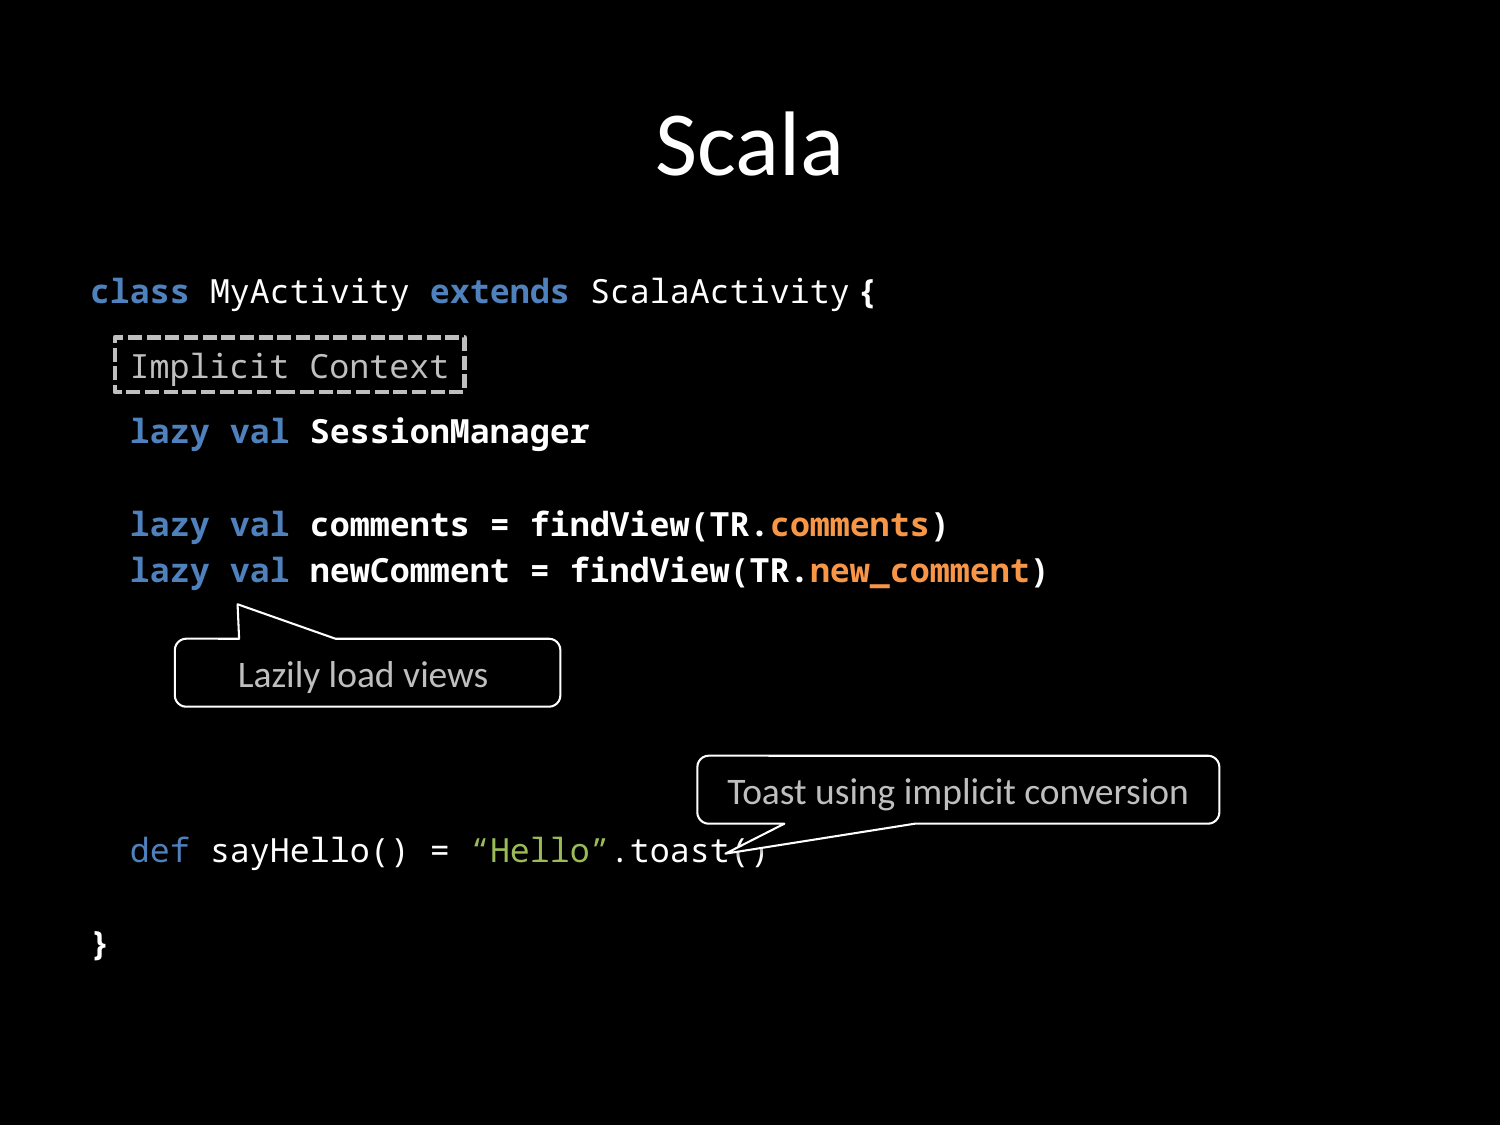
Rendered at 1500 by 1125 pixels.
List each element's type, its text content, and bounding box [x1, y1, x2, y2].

text_box Lazily load views [171, 601, 564, 710]
list class MyActivity extends ScalaActivity { lazy val SessionManager lazy val comments = findView(TR.comments) lazy val newComment = findView(TR.new_comment) def sayHello() = “Hello”.toast() } [75, 262, 1425, 1005]
text_box Implicit Context [114, 337, 465, 393]
title Scala [75, 45, 1425, 233]
text_box Toast using implicit conversion [694, 752, 1223, 857]
